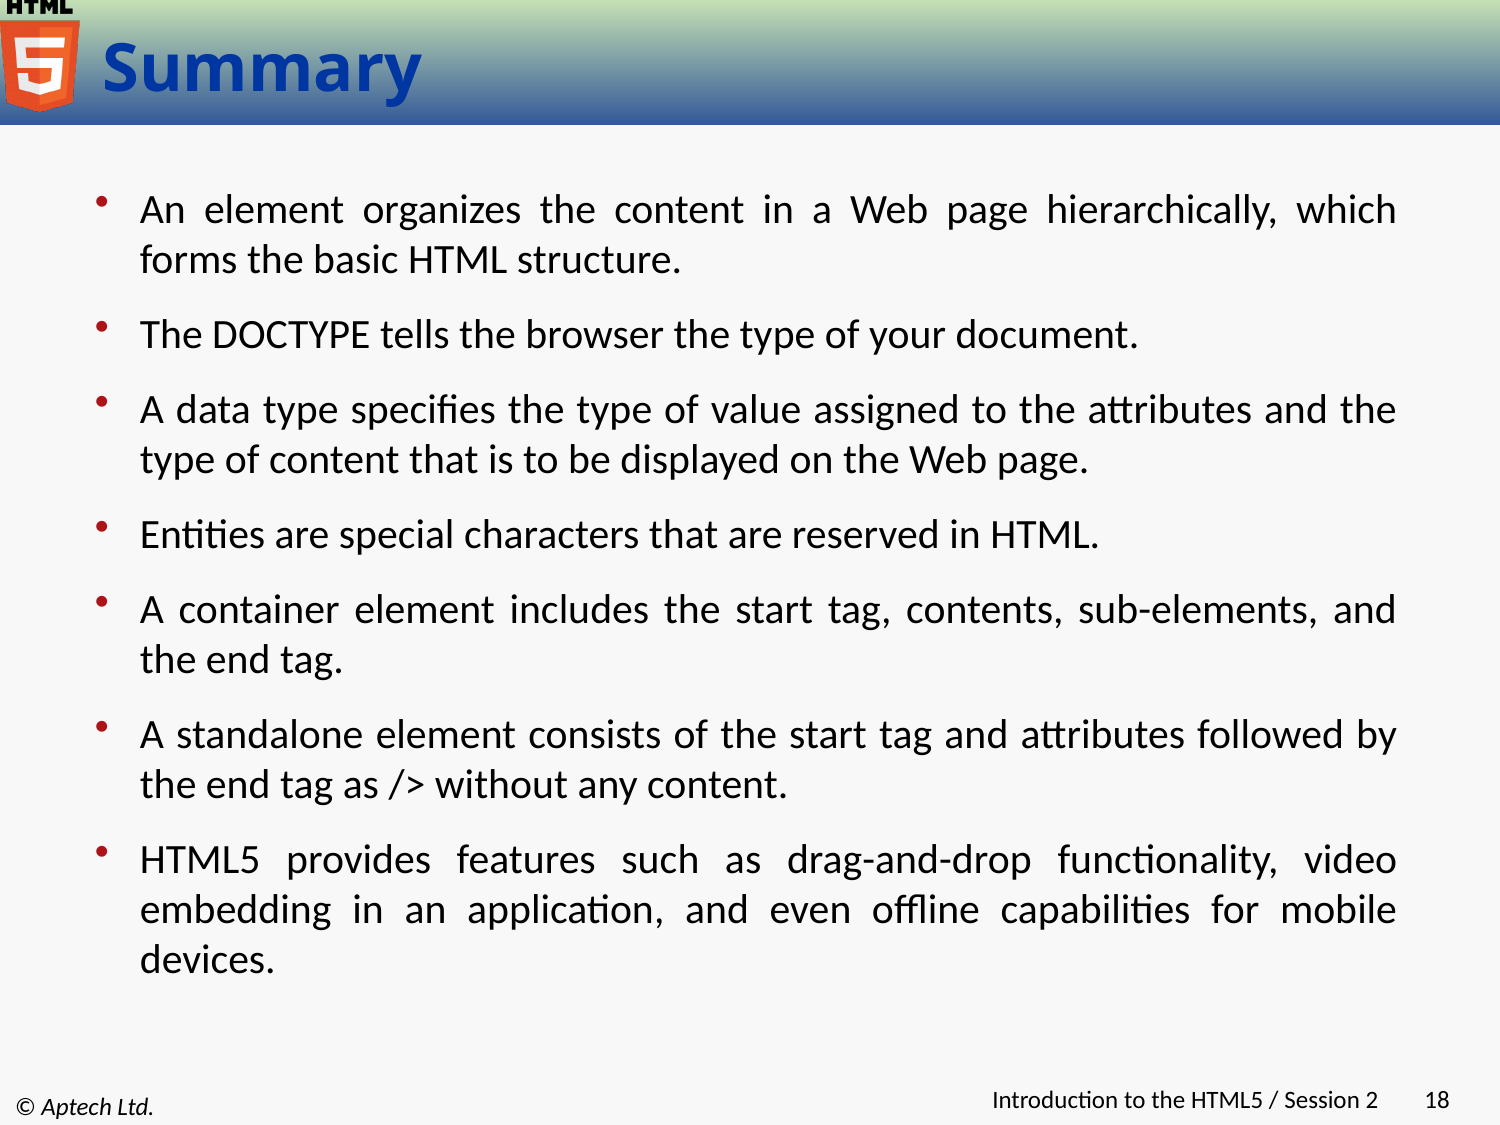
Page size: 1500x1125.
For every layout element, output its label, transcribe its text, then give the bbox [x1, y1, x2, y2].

picture [0, 0, 96, 112]
text_box An element organizes the content in a Web page hierarchically, which forms the basic HTML structure. The DOCTYPE tells the browser the type of your document. A data type specifies the type of value assigned to the attributes and the type of content that is to be displayed on the Web page. Entities are special characters that are reserved in HTML. A container element includes the start tag, contents, sub-elements, and the end tag. A standalone element consists of the start tag and attributes followed by the end tag as /> without any content. HTML5 provides features such as drag-and-drop functionality, video embedding in an application, and even offline capabilities for mobile devices. [49, 174, 1413, 989]
title Summary [87, 24, 1338, 106]
slide_number 18 [1400, 1084, 1465, 1113]
footer Introduction to the HTML5 / Session 2 [412, 1084, 1400, 1113]
